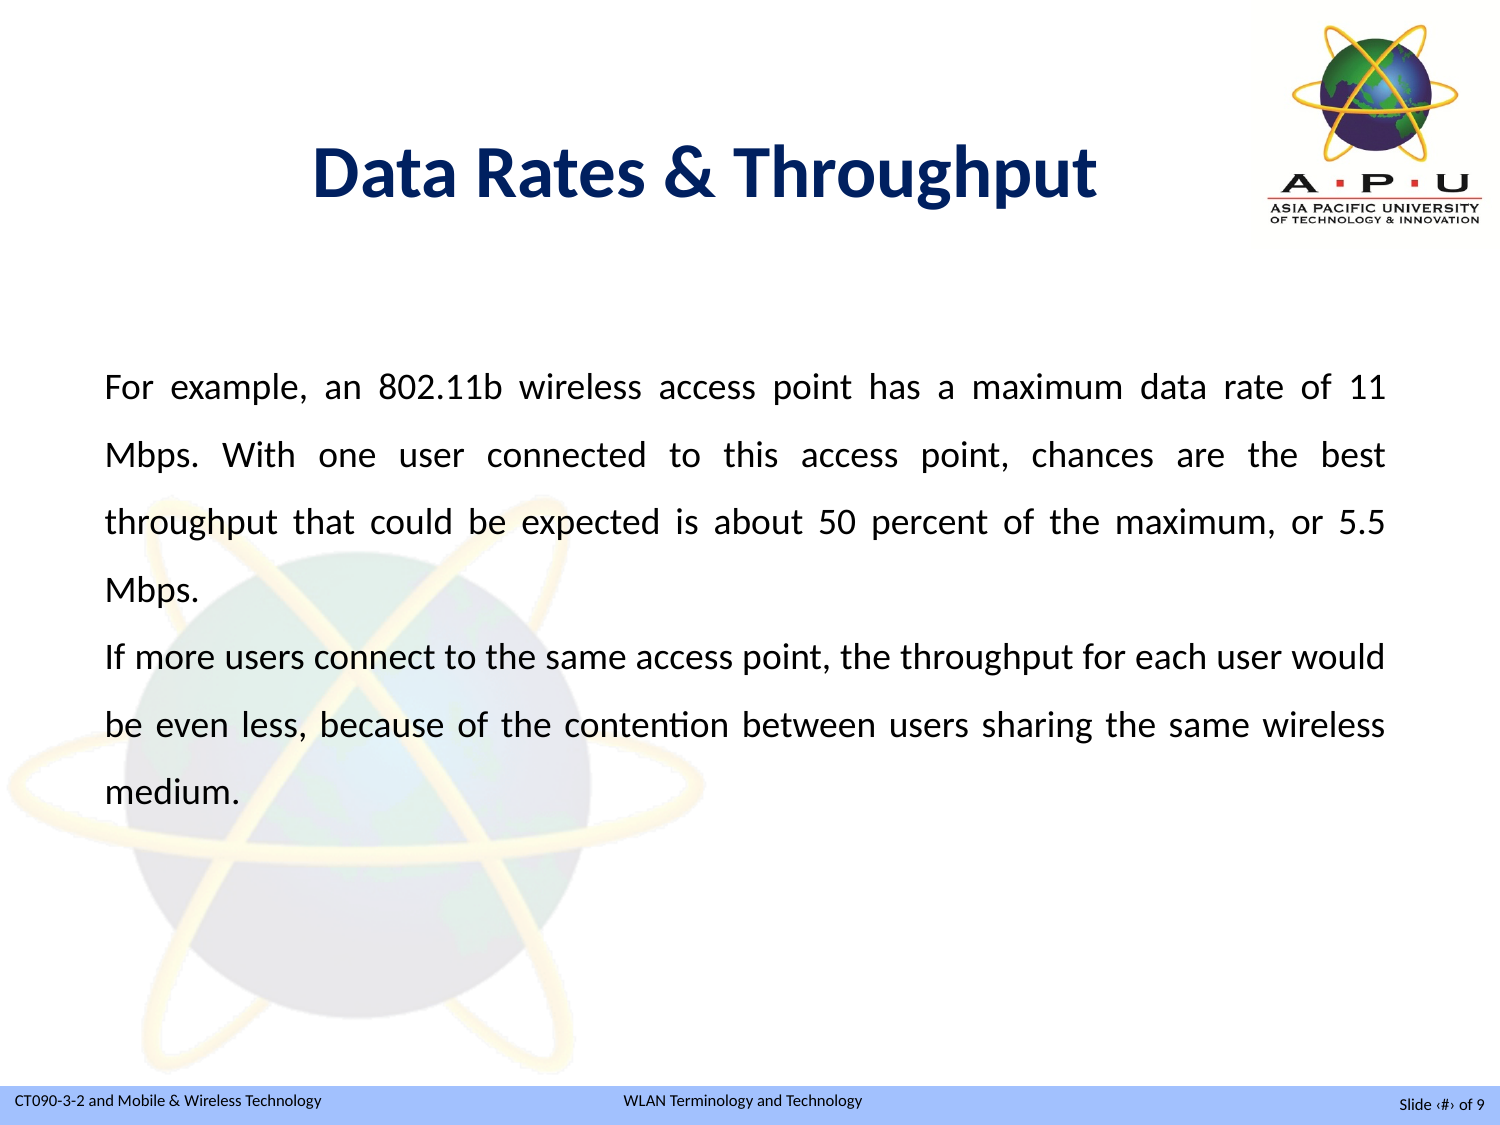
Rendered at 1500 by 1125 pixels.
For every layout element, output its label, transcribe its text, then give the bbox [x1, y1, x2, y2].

text_box Data Rates & Throughput [24, 102, 1388, 233]
text_box For example, an 802.11b wireless access point has a maximum data rate of 11 Mbps. With one user connected to this access point, chances are the best throughput that could be expected is about 50 percent of the maximum, or 5.5 Mbps. If more users connect to the same access point, the throughput for each user would be even less, because of the contention between users sharing the same wireless medium. [89, 287, 1403, 820]
picture [1251, 0, 1500, 249]
footer Slide ‹#› of 9 [1024, 1086, 1500, 1125]
